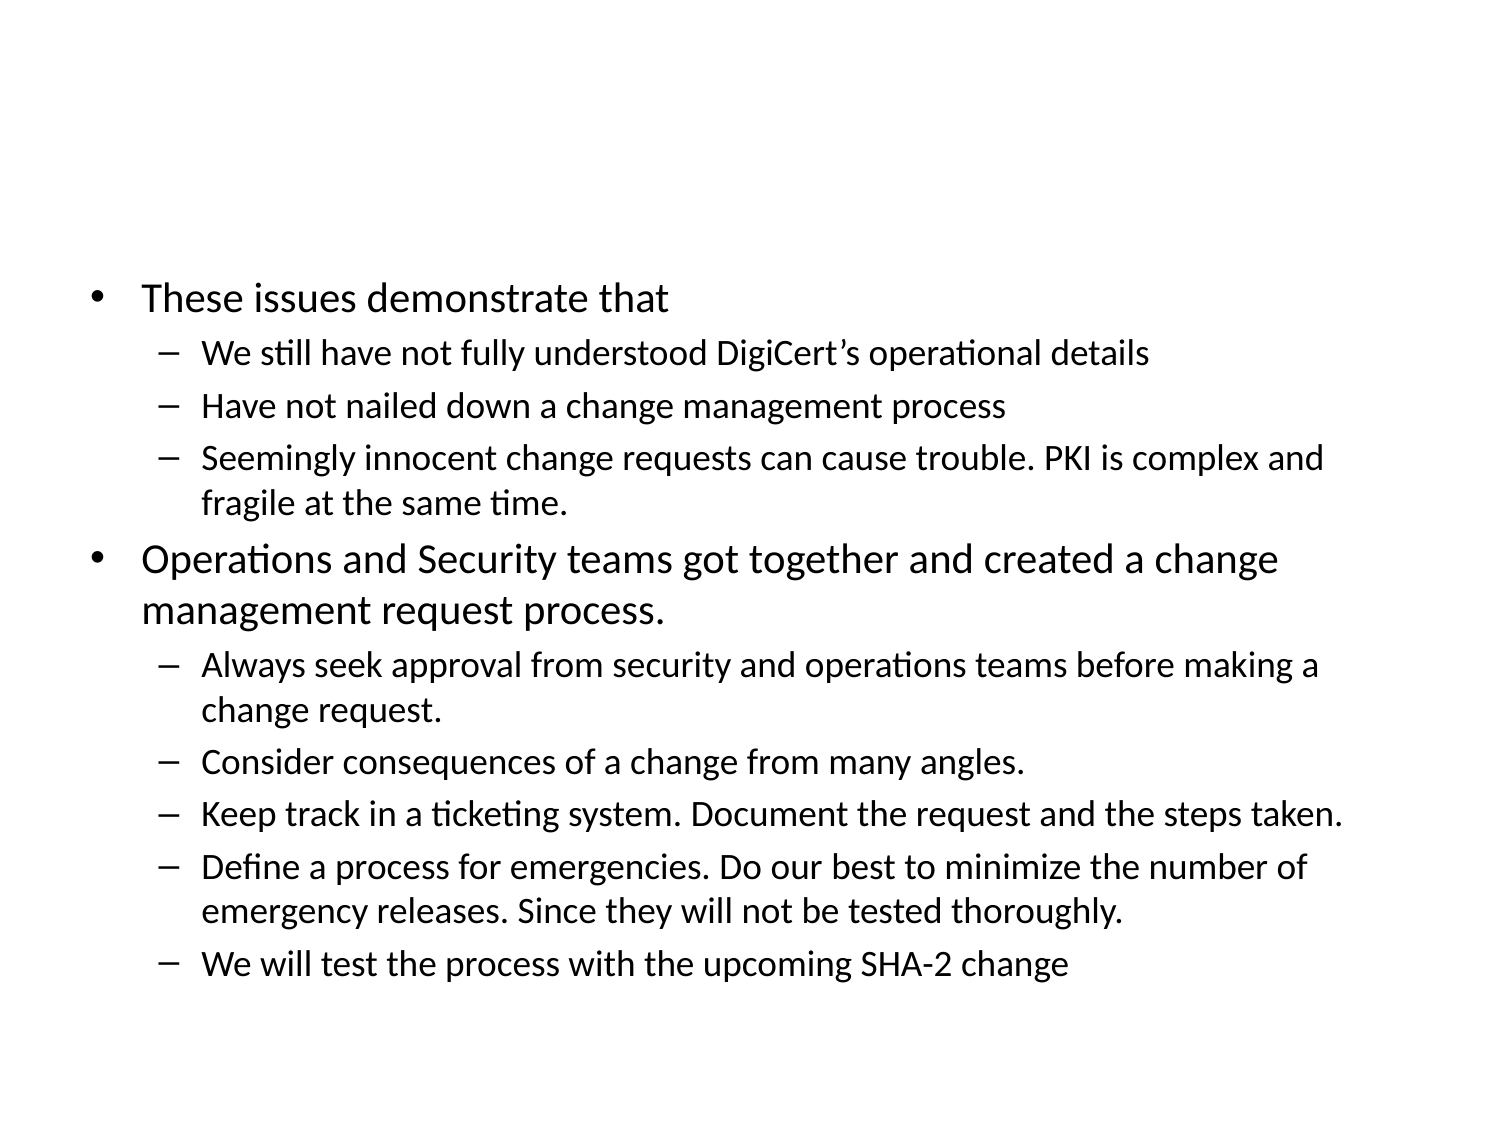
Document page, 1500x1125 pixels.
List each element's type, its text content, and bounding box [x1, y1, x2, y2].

list These issues demonstrate that We still have not fully understood DigiCert’s operational details Have not nailed down a change management process Seemingly innocent change requests can cause trouble. PKI is complex and fragile at the same time. Operations and Security teams got together and created a change management request process. Always seek approval from security and operations teams before making a change request. Consider consequences of a change from many angles. Keep track in a ticketing system. Document the request and the steps taken. Define a process for emergencies. Do our best to minimize the number of emergency releases. Since they will not be tested thoroughly. We will test the process with the upcoming SHA-2 change [75, 262, 1425, 1005]
